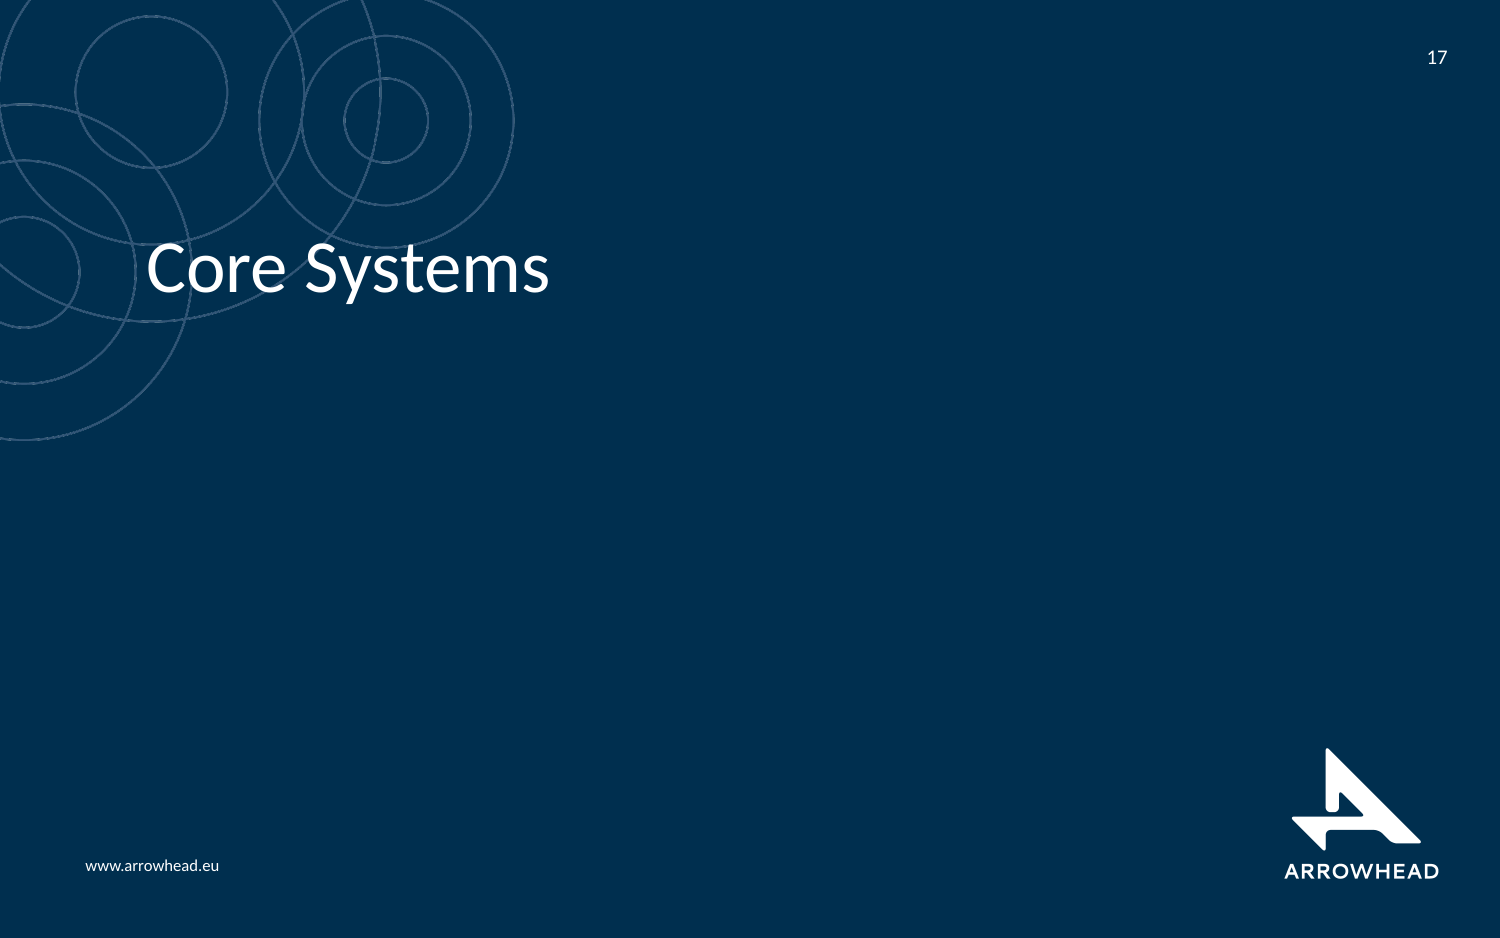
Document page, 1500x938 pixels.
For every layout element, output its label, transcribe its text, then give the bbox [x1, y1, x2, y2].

title Core Systems [131, 210, 1365, 652]
picture [0, 0, 1498, 938]
slide_number 17 [1112, 33, 1463, 79]
